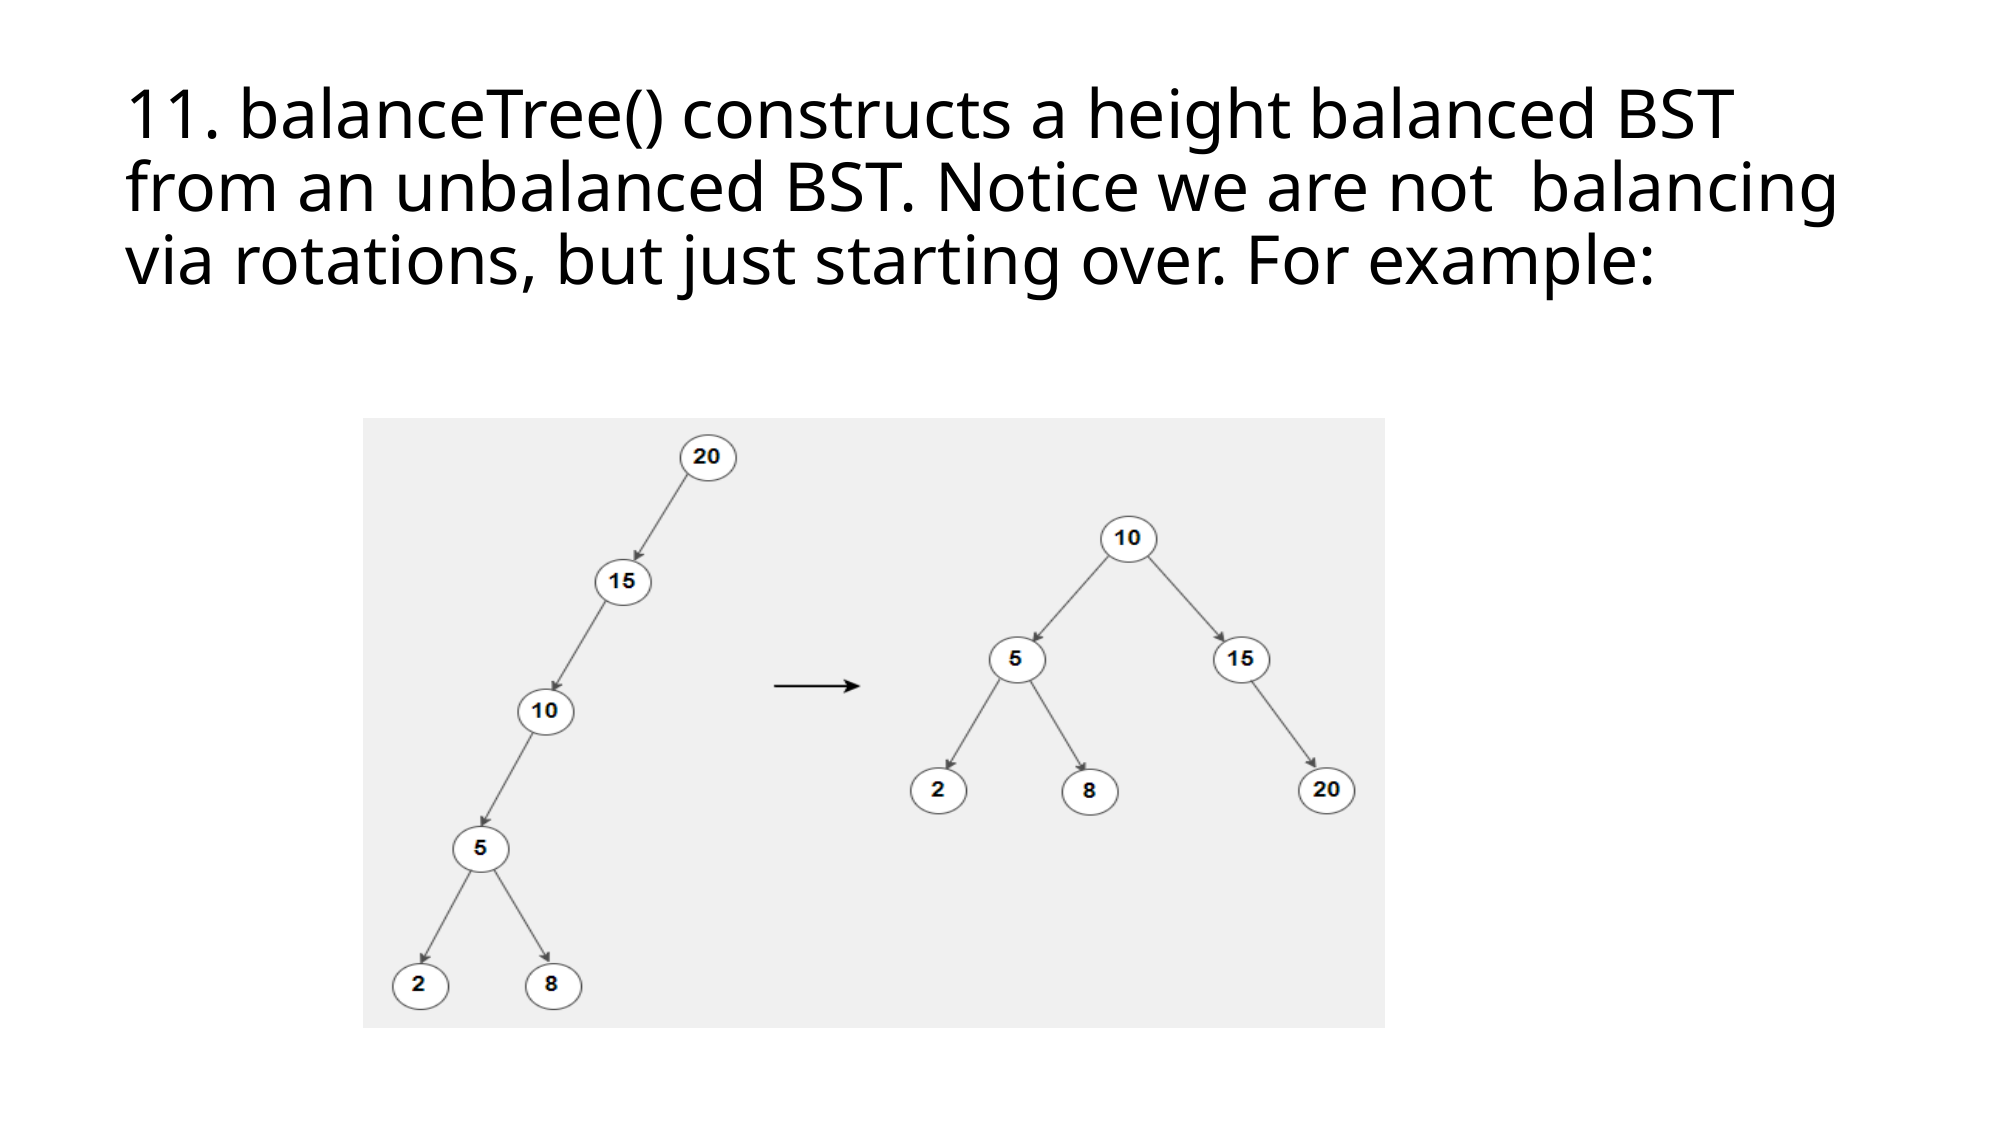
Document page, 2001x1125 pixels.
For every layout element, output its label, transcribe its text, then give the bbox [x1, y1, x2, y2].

picture [363, 418, 1385, 1028]
title 11. balanceTree() constructs a height balanced BST from an unbalanced BST. Notice we are not balancing via rotations, but just starting over. For example: [110, 59, 1863, 401]
